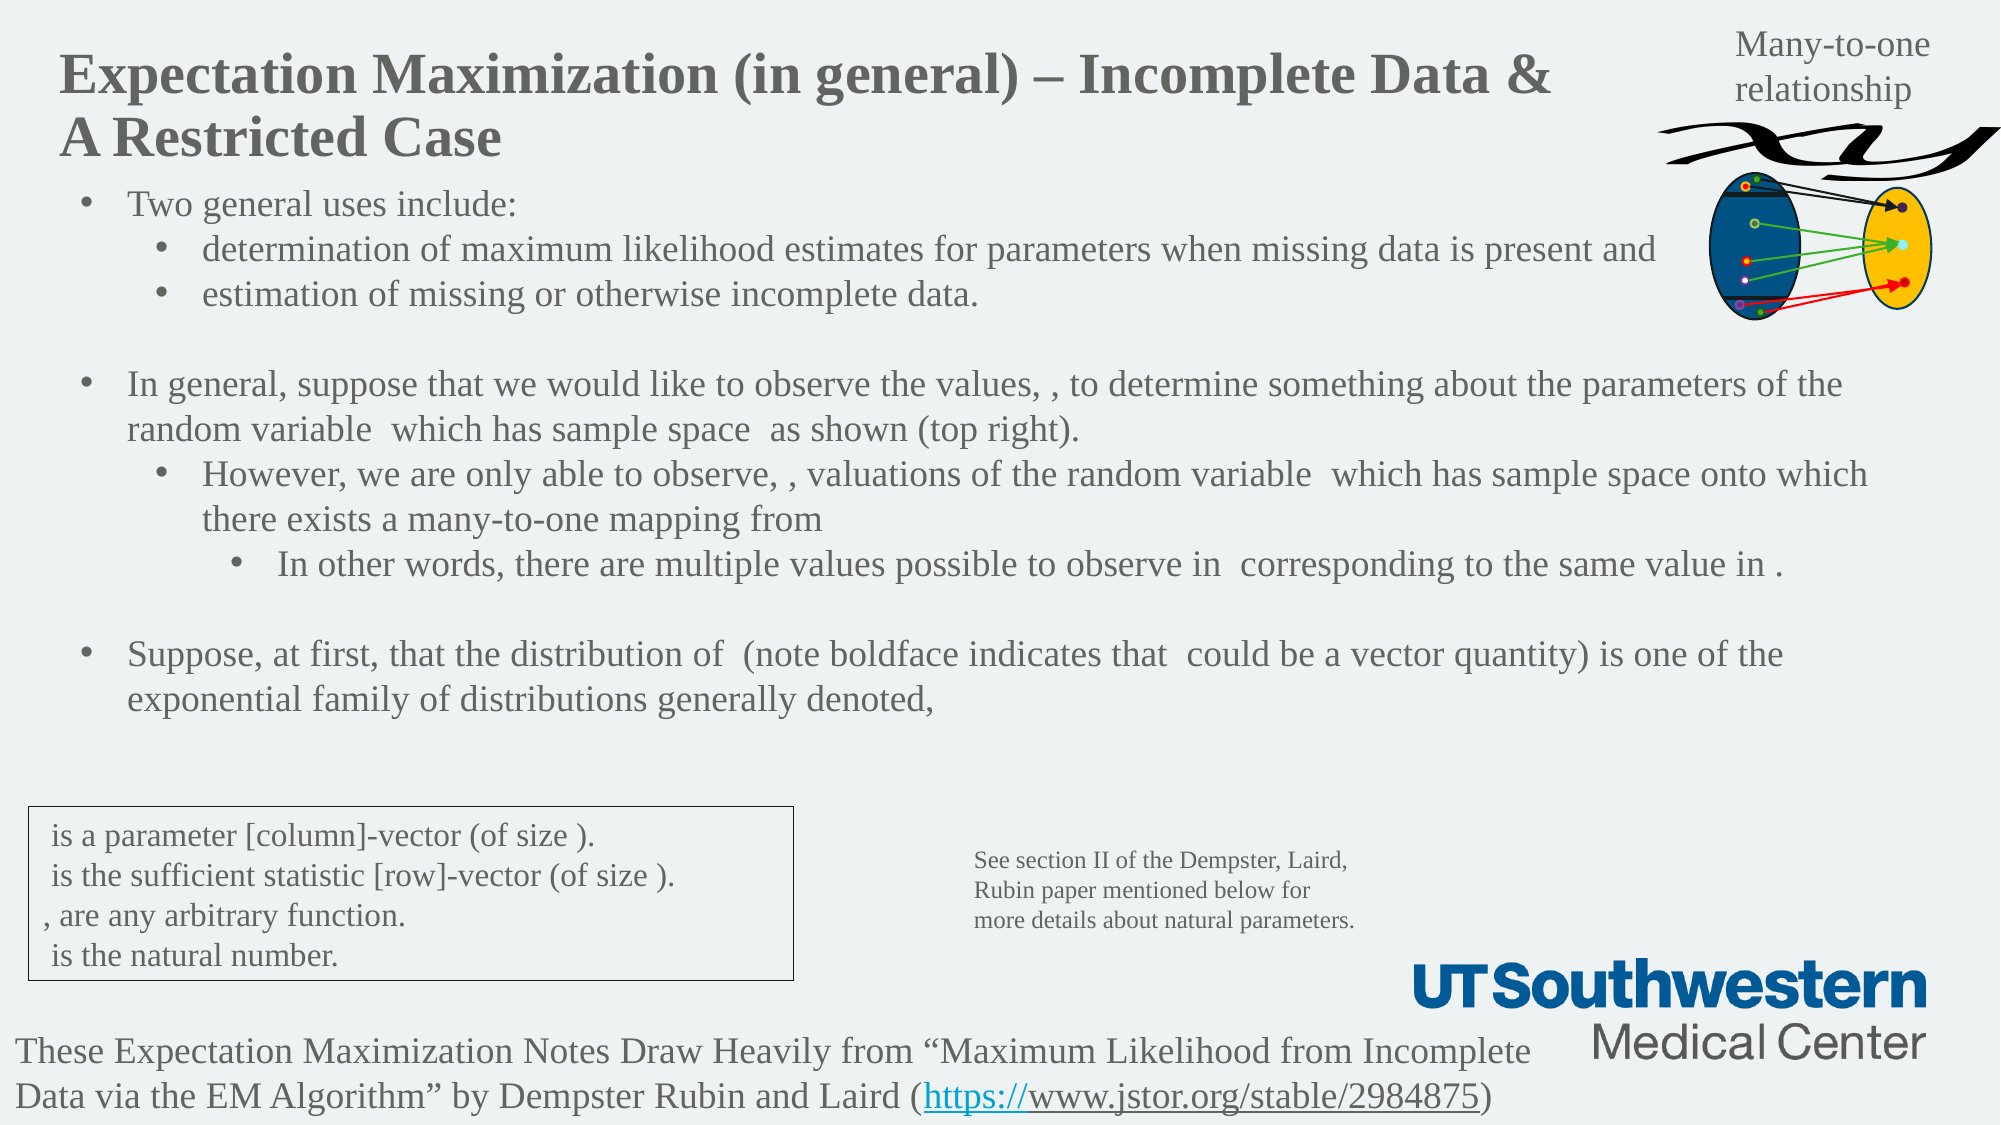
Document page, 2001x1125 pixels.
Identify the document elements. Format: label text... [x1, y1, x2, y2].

text_box See section II of the Dempster, Laird, Rubin paper mentioned below for more details about natural parameters. [959, 835, 1383, 941]
text_box Expectation Maximization (in general) – Incomplete Data & A Restricted Case [44, 35, 1591, 144]
text_box These Expectation Maximization Notes Draw Heavily from “Maximum Likelihood from Incomplete Data via the EM Algorithm” by Dempster Rubin and Laird (https://www.jstor.org/stable/2984875) [0, 1018, 1580, 1124]
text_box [1636, 11, 2000, 320]
